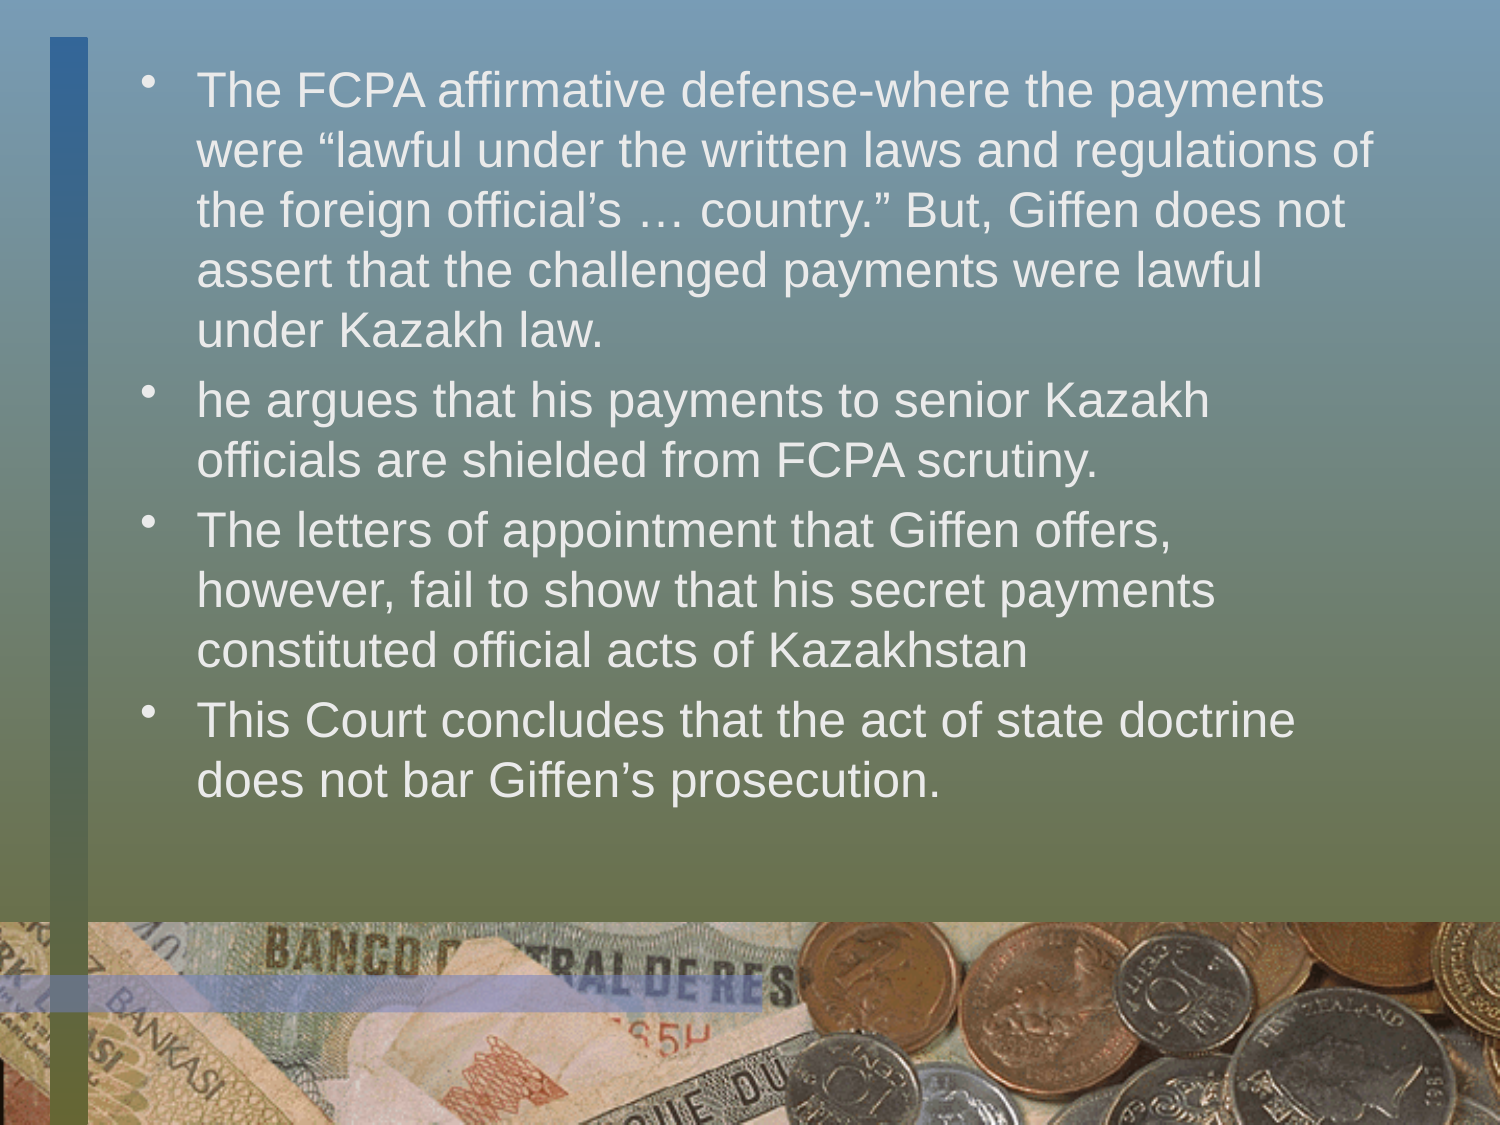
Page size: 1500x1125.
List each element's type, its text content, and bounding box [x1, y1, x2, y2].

picture [0, 1013, 50, 1125]
list The FCPA affirmative defense-where the payments were “lawful under the written laws and regulations of the foreign official’s … country.” But, Giffen does not assert that the challenged payments were lawful under Kazakh law. he argues that his payments to senior Kazakh officials are shielded from FCPA scrutiny. The letters of appointment that Giffen offers, however, fail to show that his secret payments constituted official acts of Kazakhstan This Court concludes that the act of state doctrine does not bar Giffen’s prosecution. [125, 50, 1400, 838]
picture [0, 922, 50, 975]
picture [87, 922, 1500, 1125]
